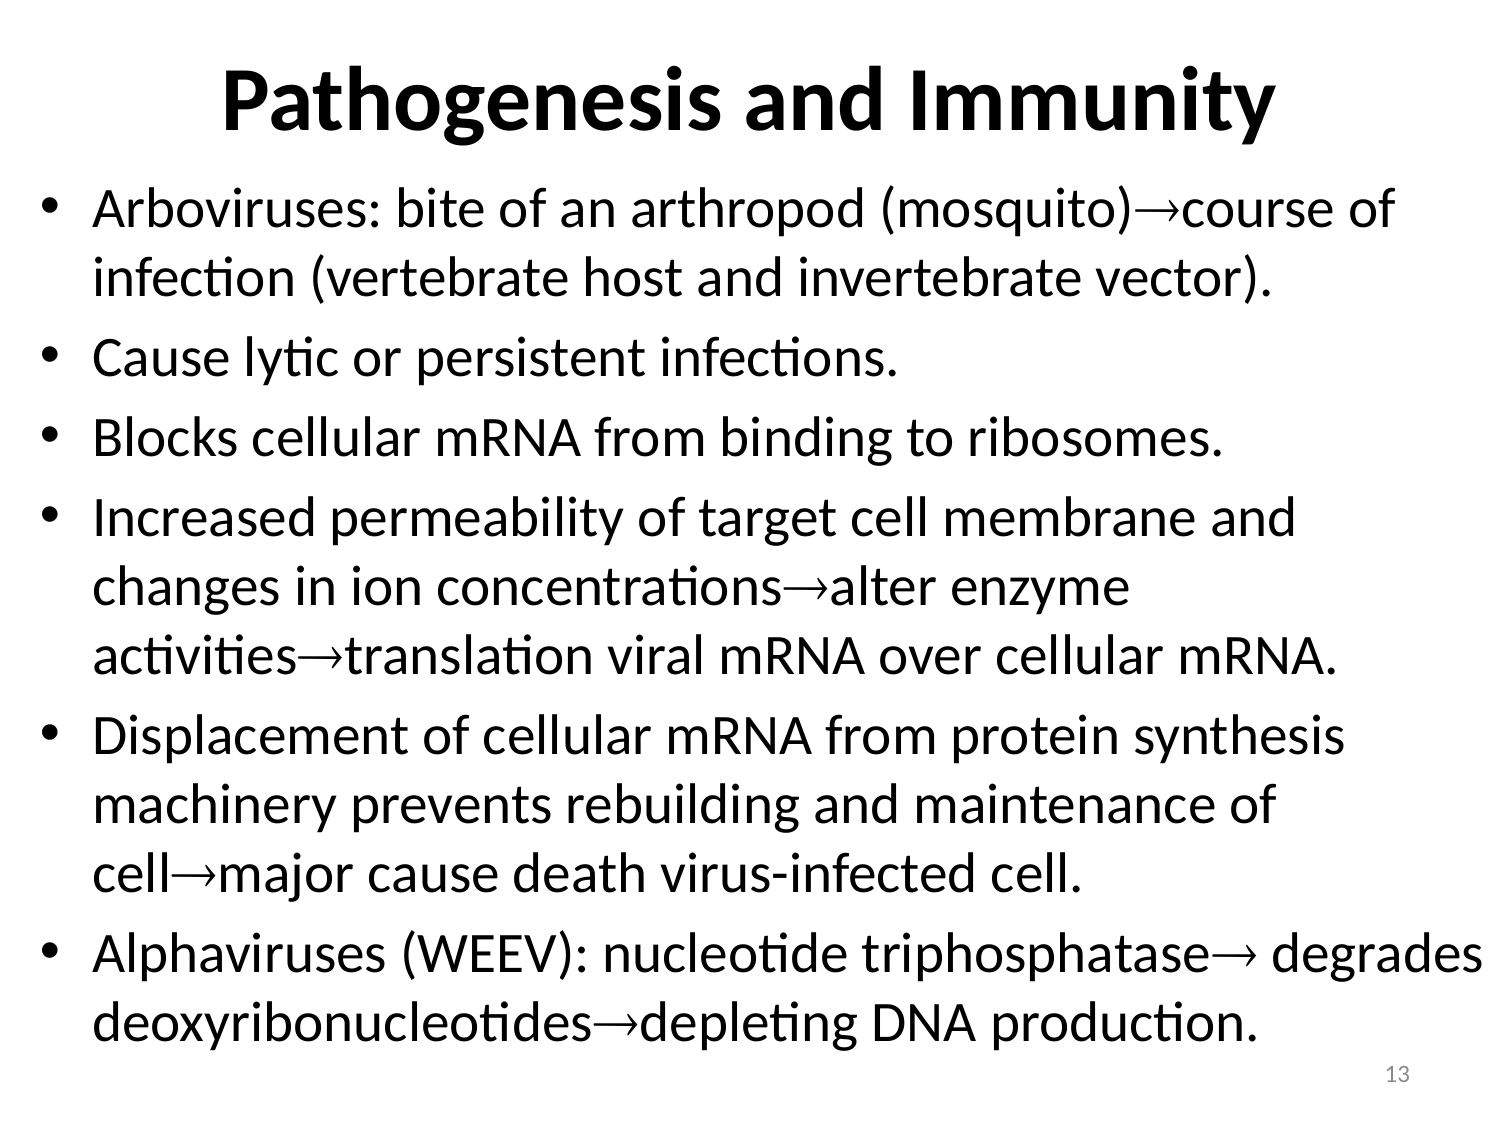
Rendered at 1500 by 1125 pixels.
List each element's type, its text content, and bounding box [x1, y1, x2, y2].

slide_number 13 [1074, 1042, 1425, 1103]
title Pathogenesis and Immunity [75, 0, 1425, 162]
list Arboviruses: bite of an arthropod (mosquito)course of infection (vertebrate host and invertebrate vector). Cause lytic or persistent infections. Blocks cellular mRNA from binding to ribosomes. Increased permeability of target cell membrane and changes in ion concentrationsalter enzyme activitiestranslation viral mRNA over cellular mRNA. Displacement of cellular mRNA from protein synthesis machinery prevents rebuilding and maintenance of cellmajor cause death virus-infected cell. Alphaviruses (WEEV): nucleotide triphosphatase degrades deoxyribonucleotidesdepleting DNA production. [24, 162, 1500, 1125]
